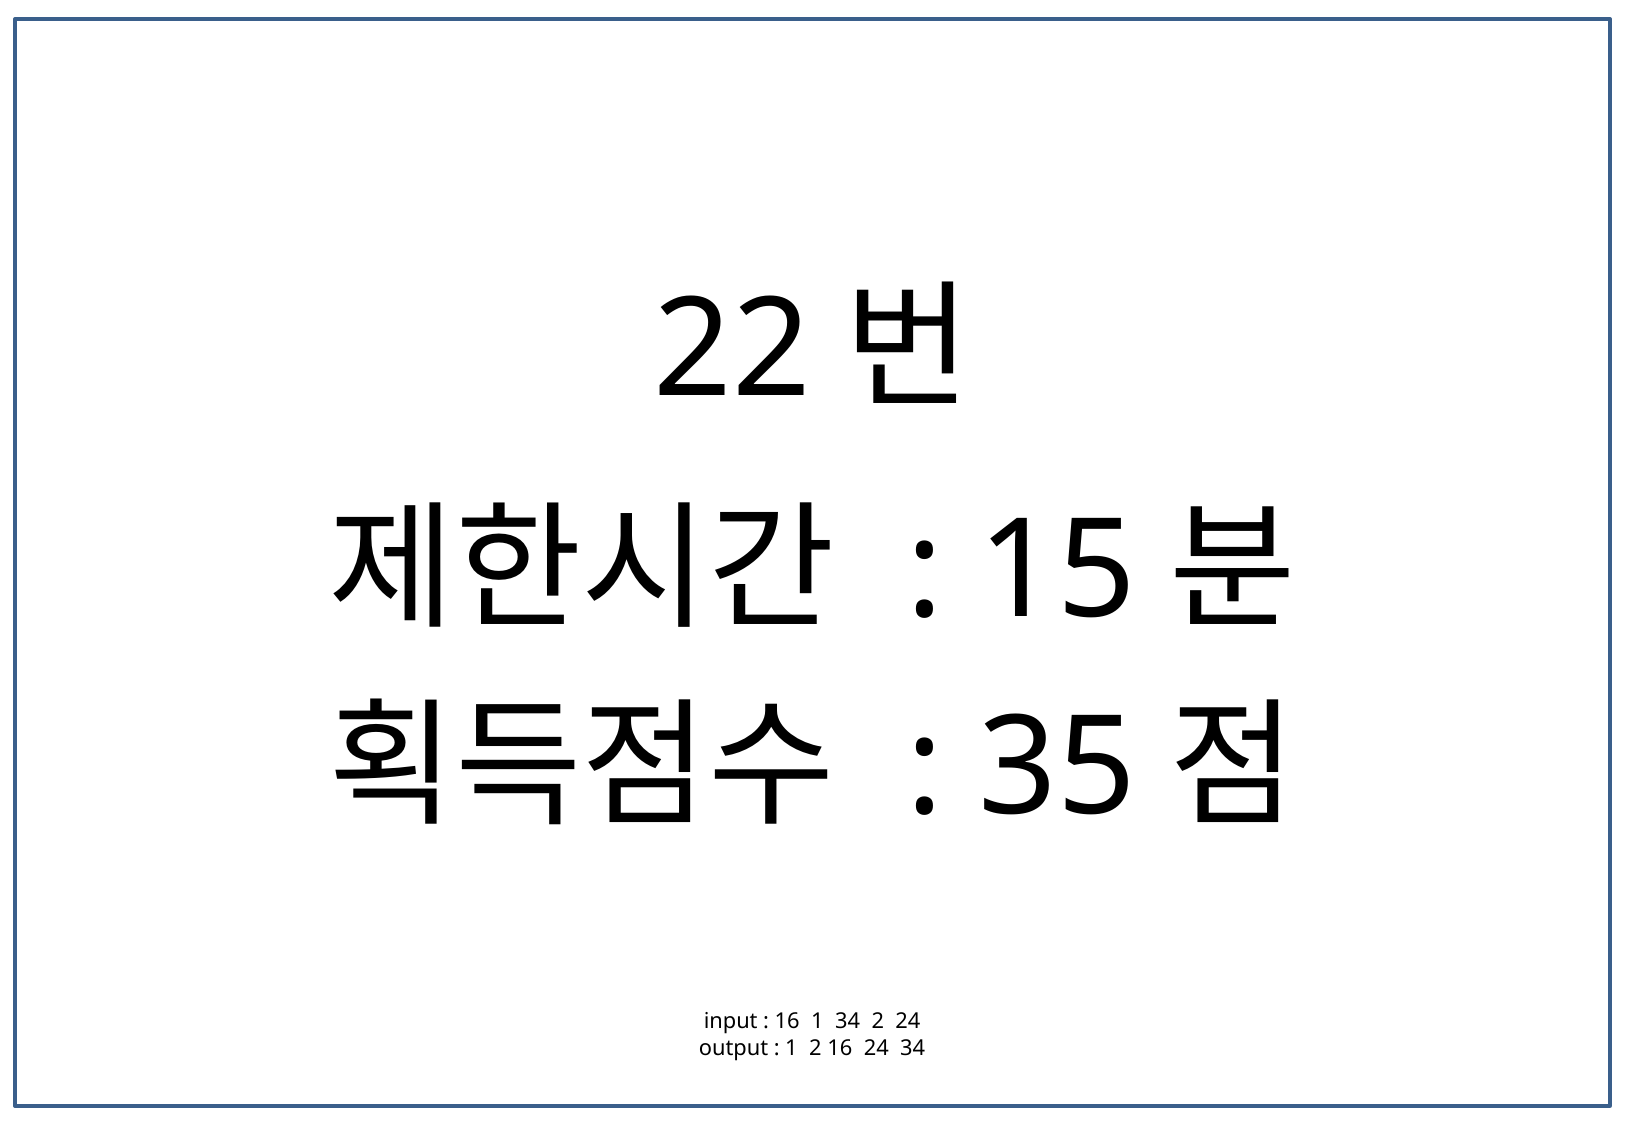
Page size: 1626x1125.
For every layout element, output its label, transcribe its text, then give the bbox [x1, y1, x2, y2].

text_box [13, 17, 1612, 1108]
text_box input : 16 1 34 2 24 output : 1 2 16 24 34 [684, 999, 941, 1067]
text_box 획득점수 : 35점 [314, 668, 1311, 849]
text_box 22번 [639, 250, 986, 431]
text_box 제한시간 : 15분 [314, 471, 1311, 652]
